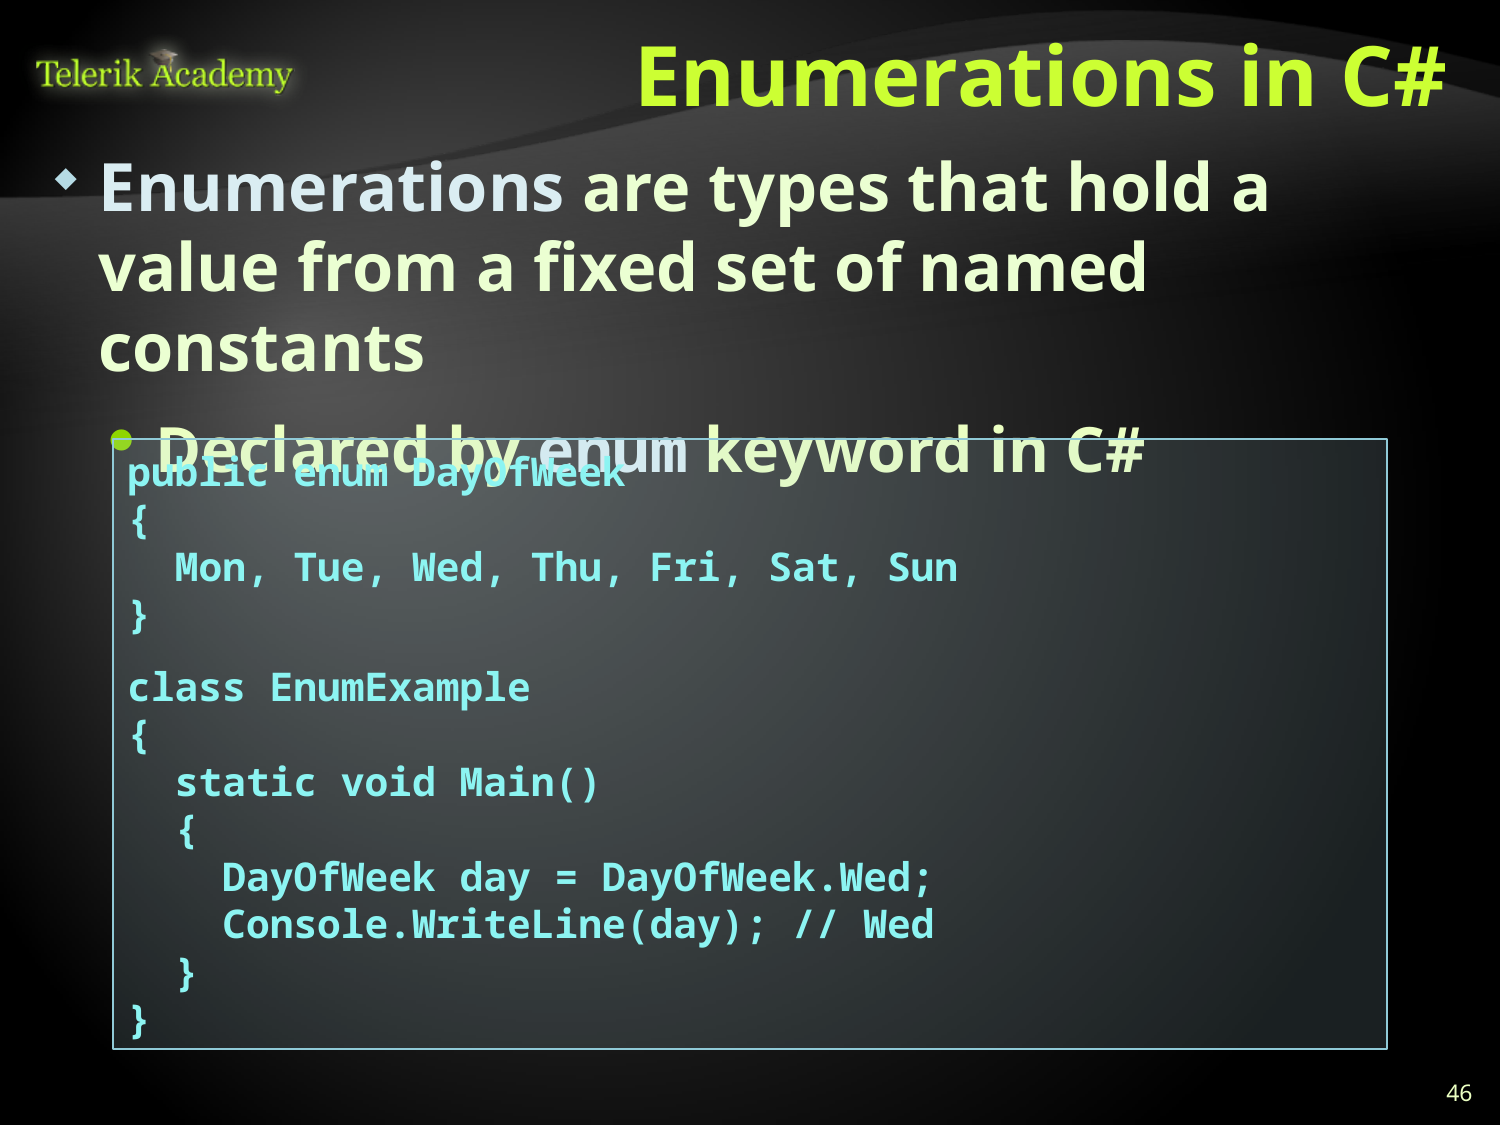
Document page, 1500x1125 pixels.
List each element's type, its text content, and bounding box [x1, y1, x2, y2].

list Enumerations are types that hold a value from a fixed set of named constants Declared by enum keyword in C# [37, 137, 1463, 1088]
title Enumerations in C# [300, 12, 1463, 137]
text_box public enum DayOfWeek { Mon, Tue, Wed, Thu, Fri, Sat, Sun } class EnumExample { static void Main() { DayOfWeek day = DayOfWeek.Wed; Console.WriteLine(day); // Wed } } [112, 439, 1388, 1049]
slide_number 46 [1412, 1074, 1488, 1113]
picture [0, 0, 1500, 1125]
